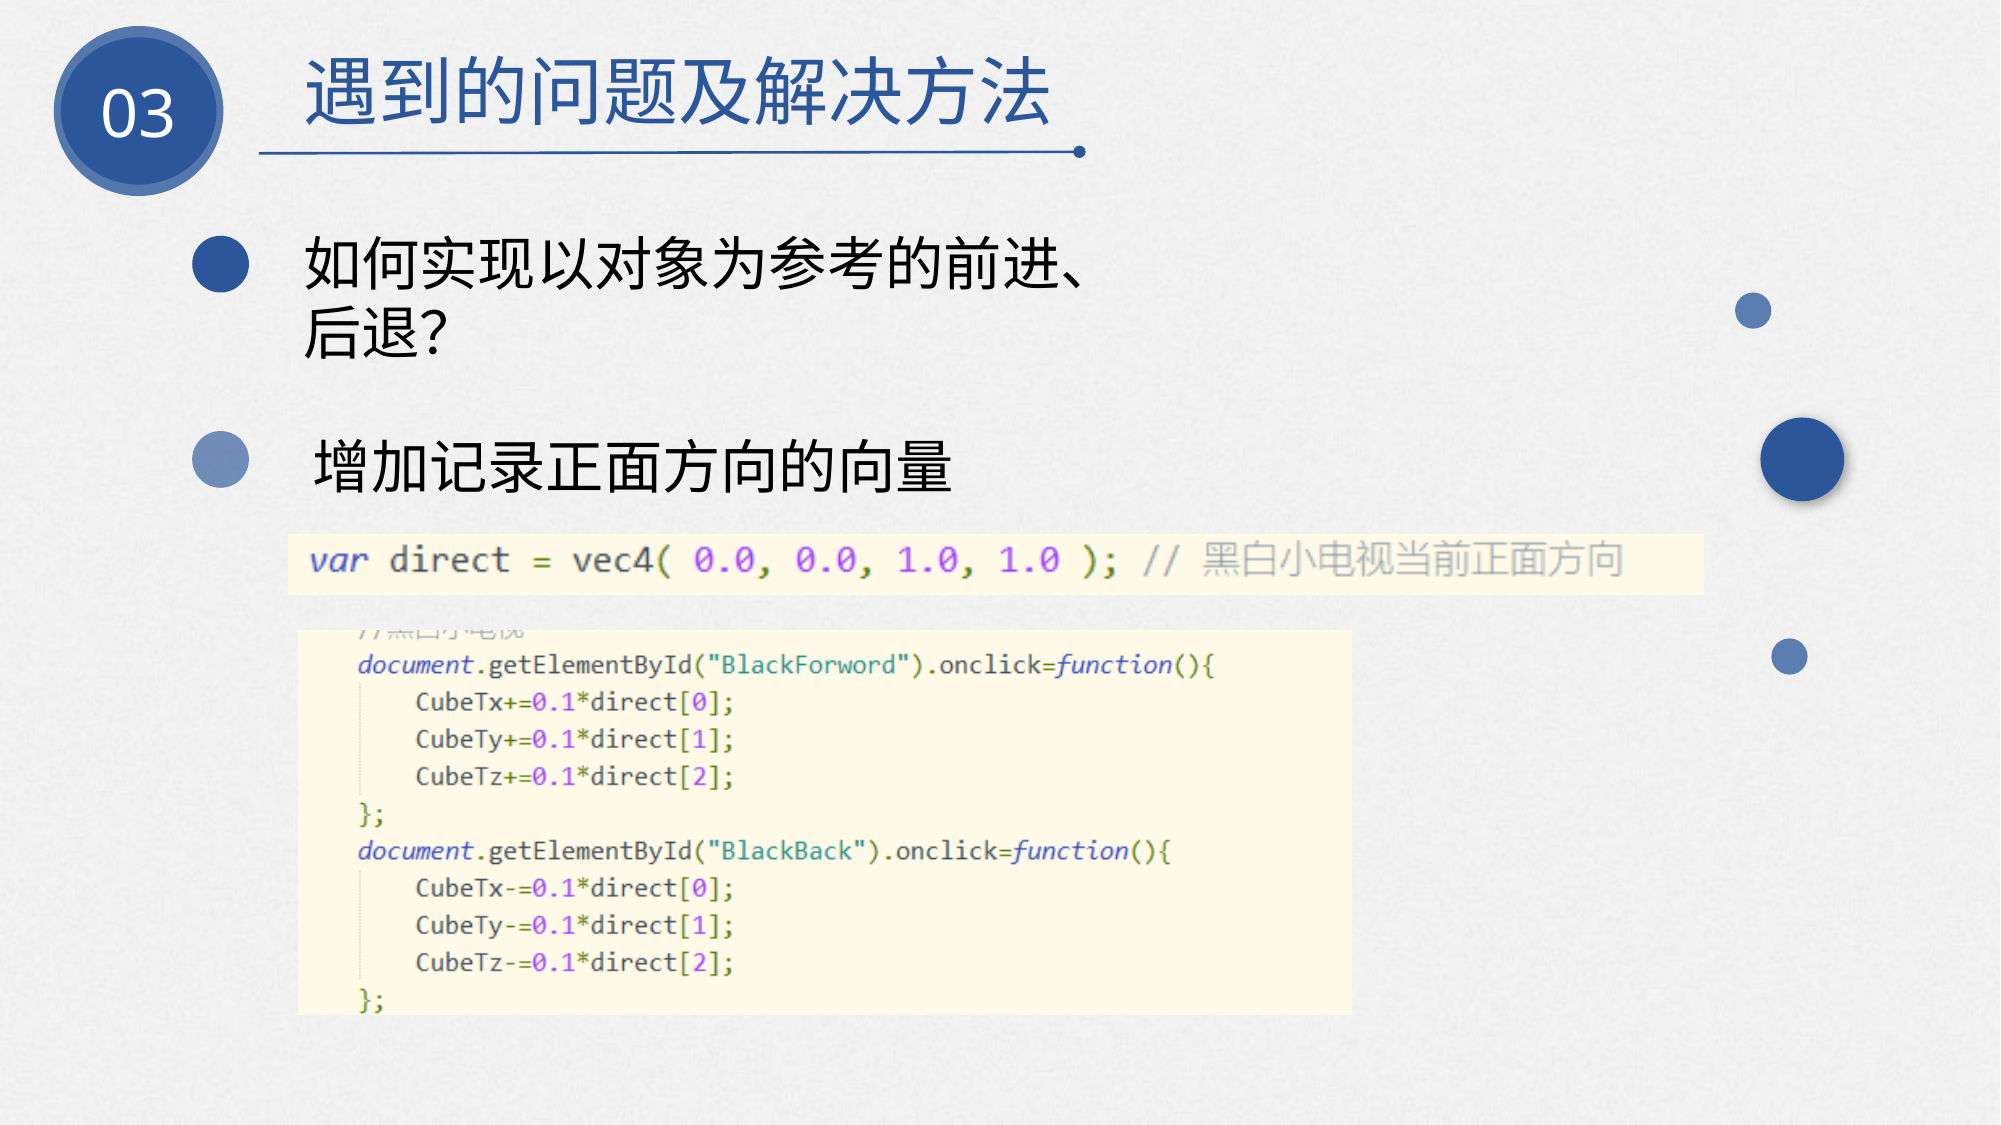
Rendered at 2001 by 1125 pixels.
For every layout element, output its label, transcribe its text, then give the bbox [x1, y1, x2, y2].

text_box [1734, 291, 1773, 330]
text_box [191, 234, 251, 294]
text_box 03 [59, 36, 218, 186]
text_box 如何实现以对象为参考的前进、后退？ [288, 219, 1182, 374]
text_box 遇到的问题及解决方法 [288, 37, 1069, 143]
text_box [1770, 637, 1809, 676]
text_box [52, 24, 225, 198]
text_box 增加记录正面方向的向量 [298, 422, 1192, 508]
text_box [191, 430, 250, 489]
text_box [1759, 416, 1846, 503]
picture [0, 0, 2000, 1125]
